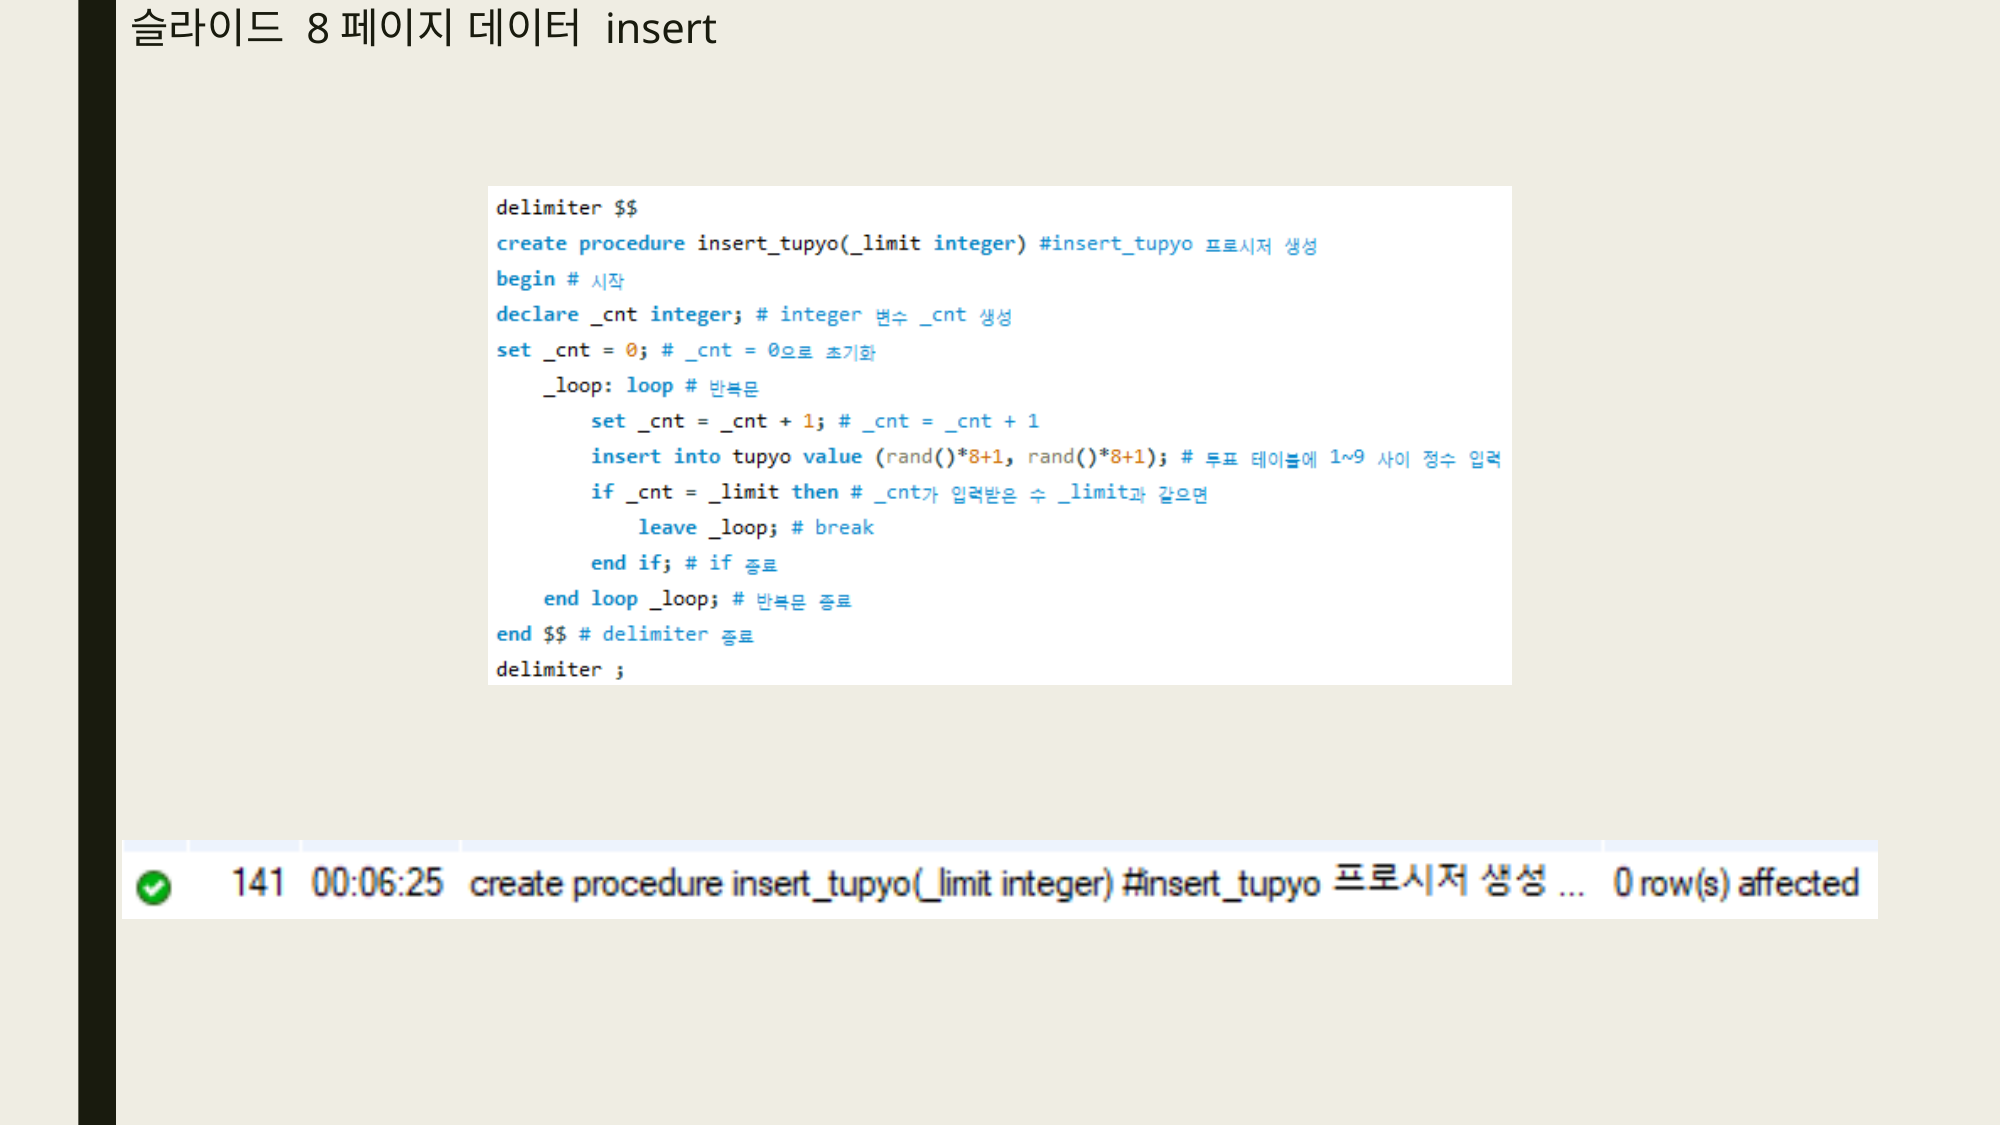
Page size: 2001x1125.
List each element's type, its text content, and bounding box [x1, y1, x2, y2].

picture [488, 186, 1512, 685]
picture [122, 840, 1878, 919]
title 슬라이드 8페이지 데이터 insert [115, 0, 1691, 79]
